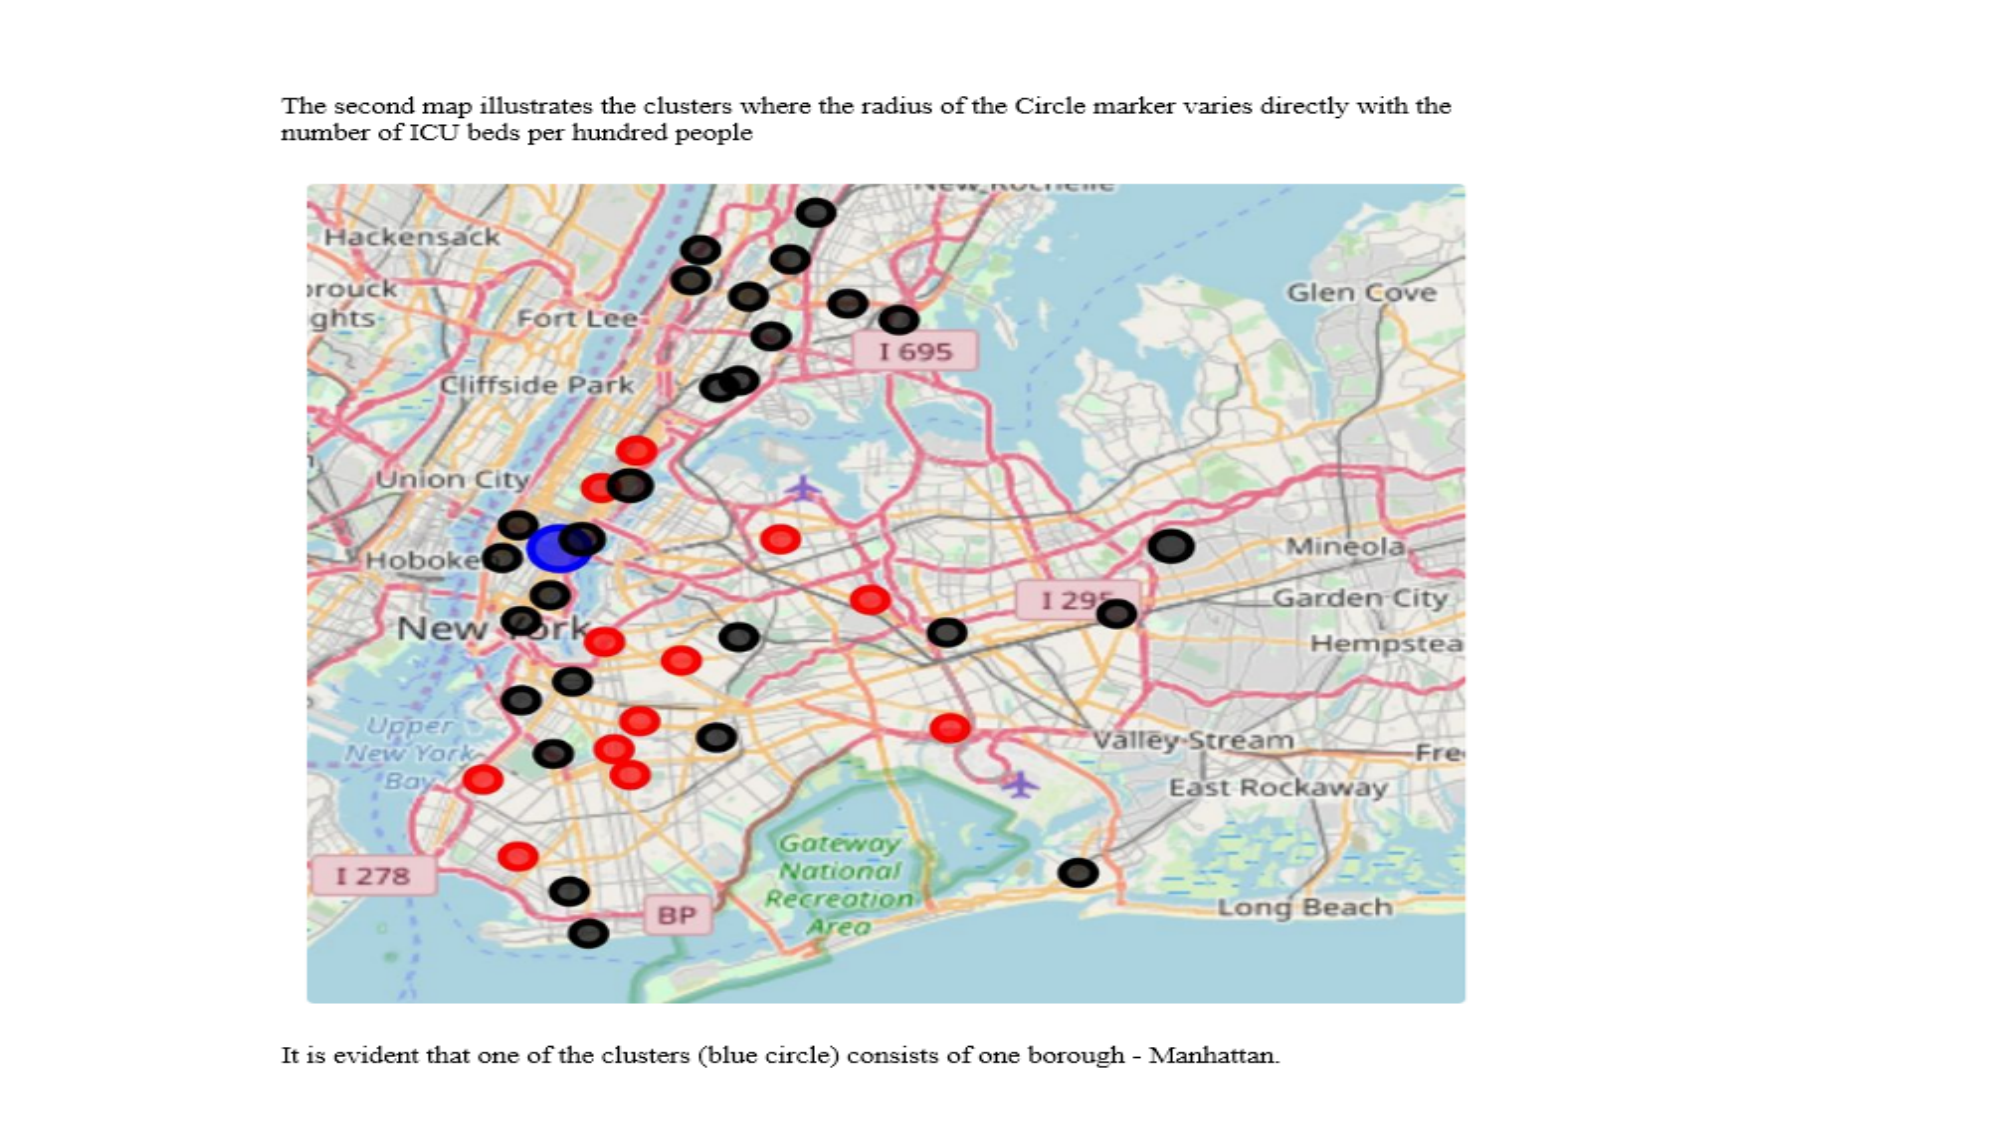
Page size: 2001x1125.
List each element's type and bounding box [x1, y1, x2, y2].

picture [210, 81, 1573, 1082]
